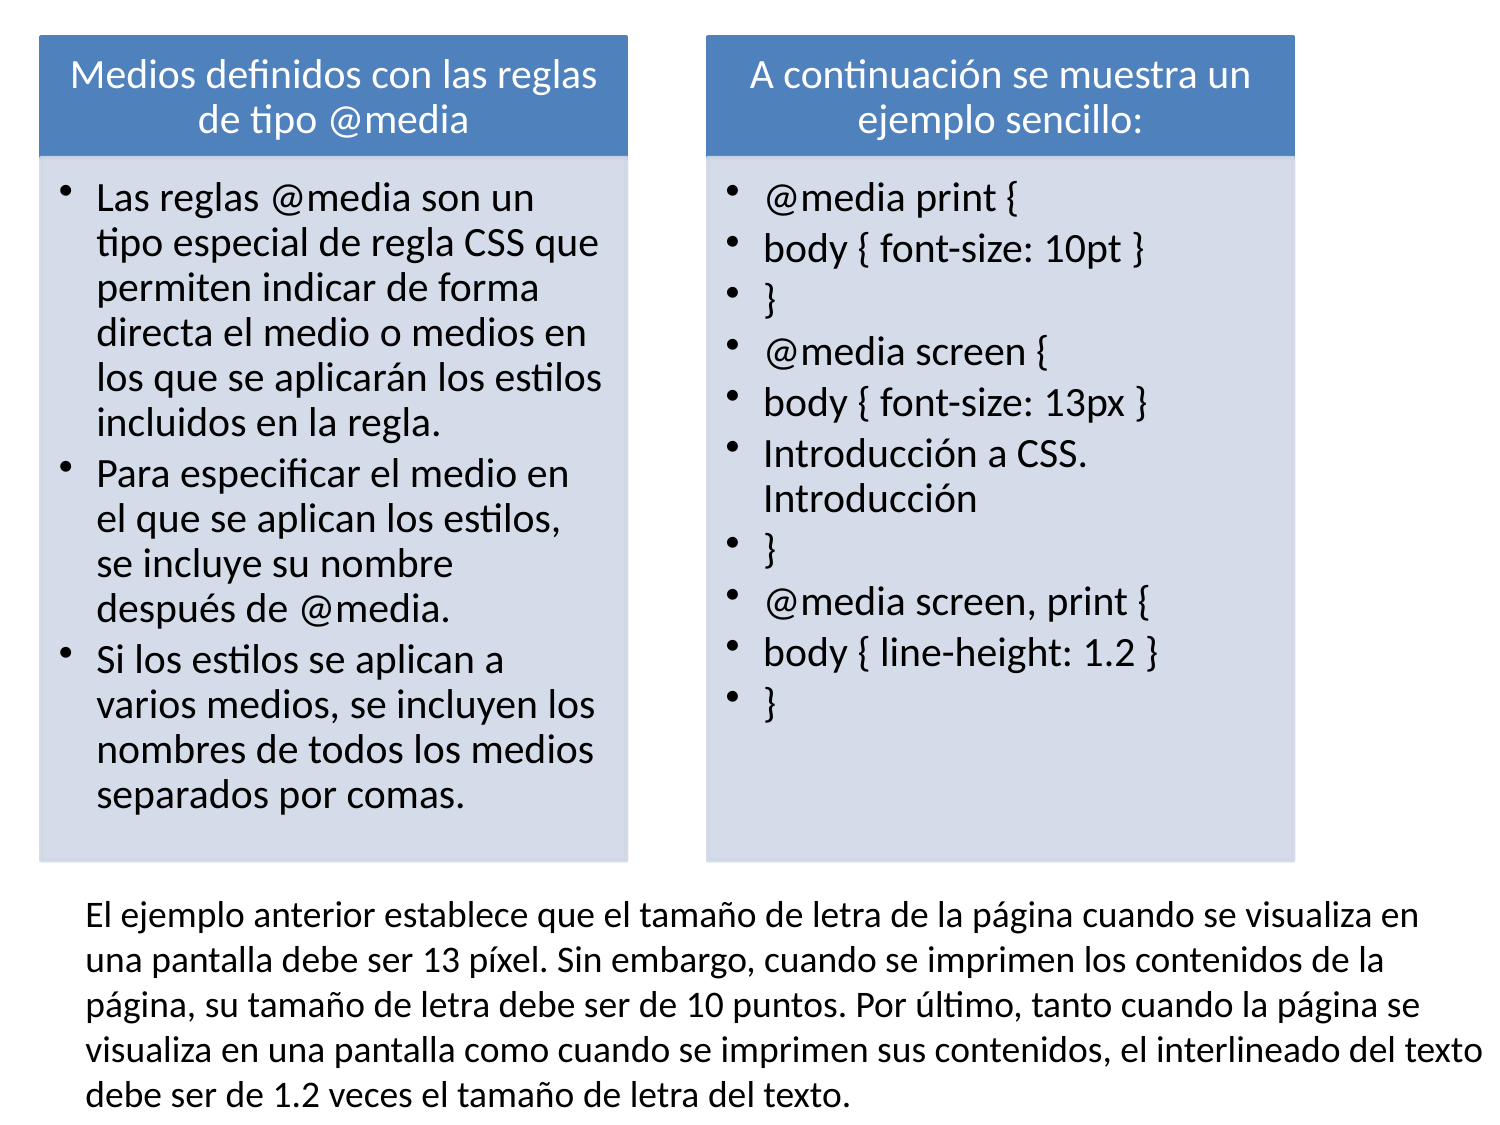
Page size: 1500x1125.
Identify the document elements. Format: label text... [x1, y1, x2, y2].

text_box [40, 9, 1294, 889]
text_box El ejemplo anterior establece que el tamaño de letra de la página cuando se visualiza en una pantalla debe ser 13 píxel. Sin embargo, cuando se imprimen los contenidos de la página, su tamaño de letra debe ser de 10 puntos. Por último, tanto cuando la página se visualiza en una pantalla como cuando se imprimen sus contenidos, el interlineado del texto debe ser de 1.2 veces el tamaño de letra del texto. [70, 882, 1500, 1123]
